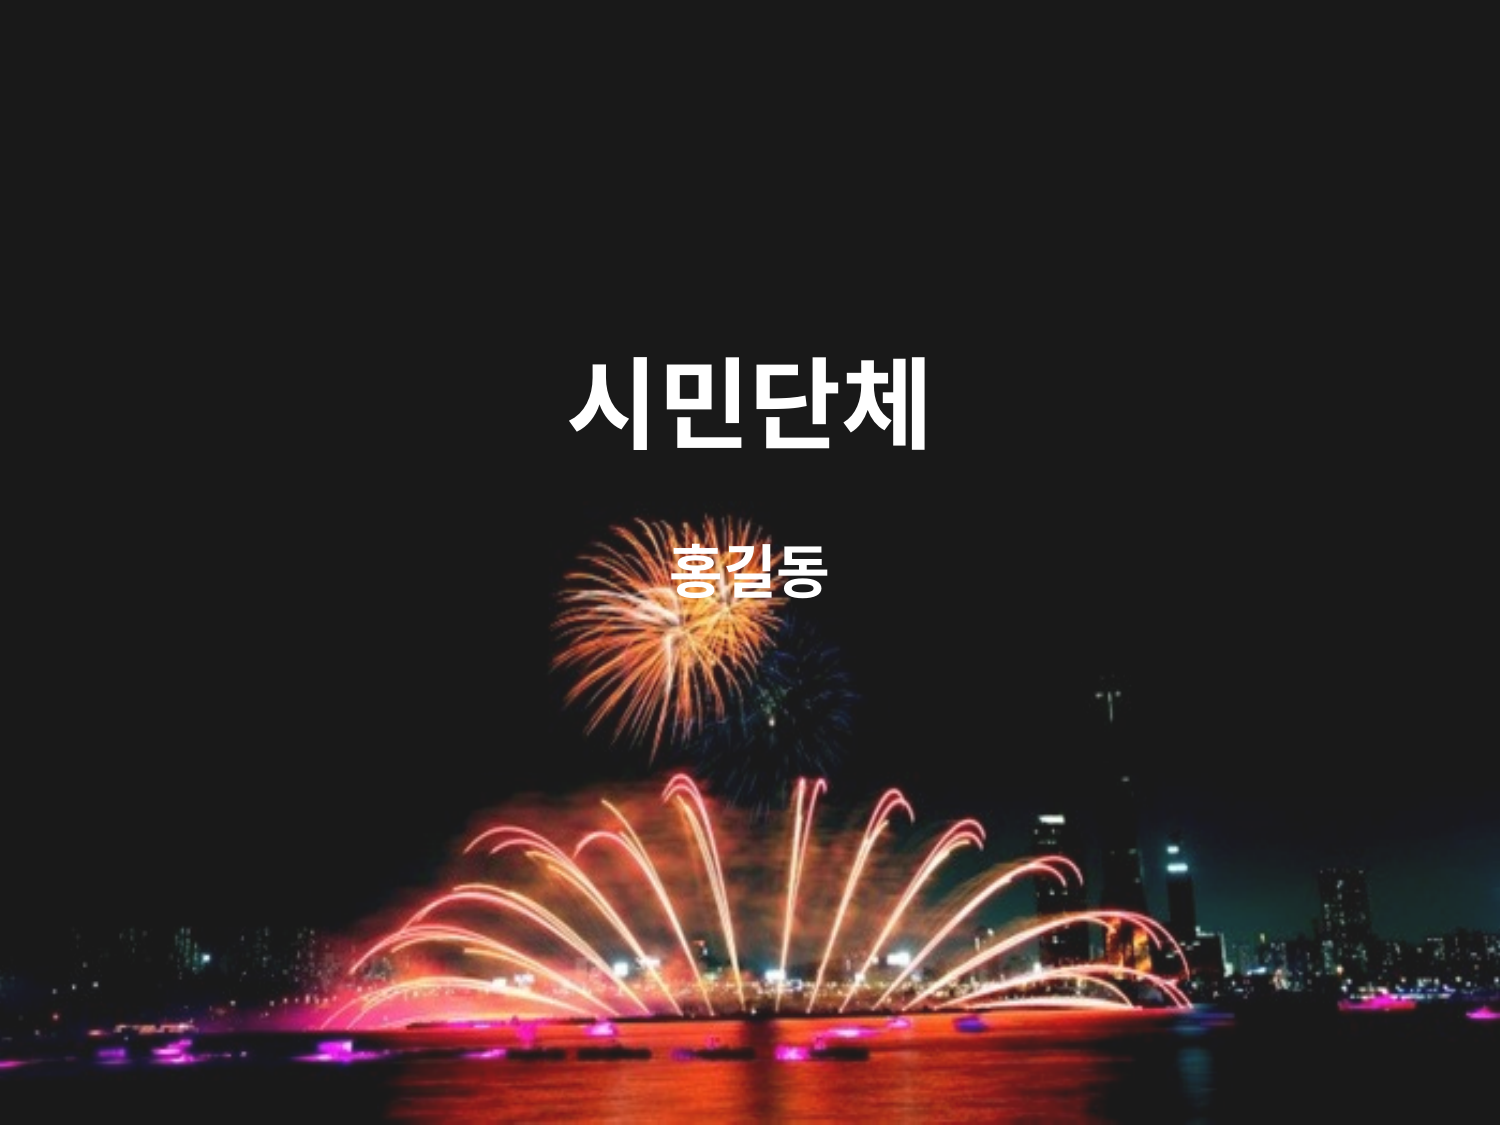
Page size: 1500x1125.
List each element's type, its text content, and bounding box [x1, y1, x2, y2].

subtitle 홍길동 [225, 527, 1275, 617]
title 시민단체 [112, 281, 1388, 523]
